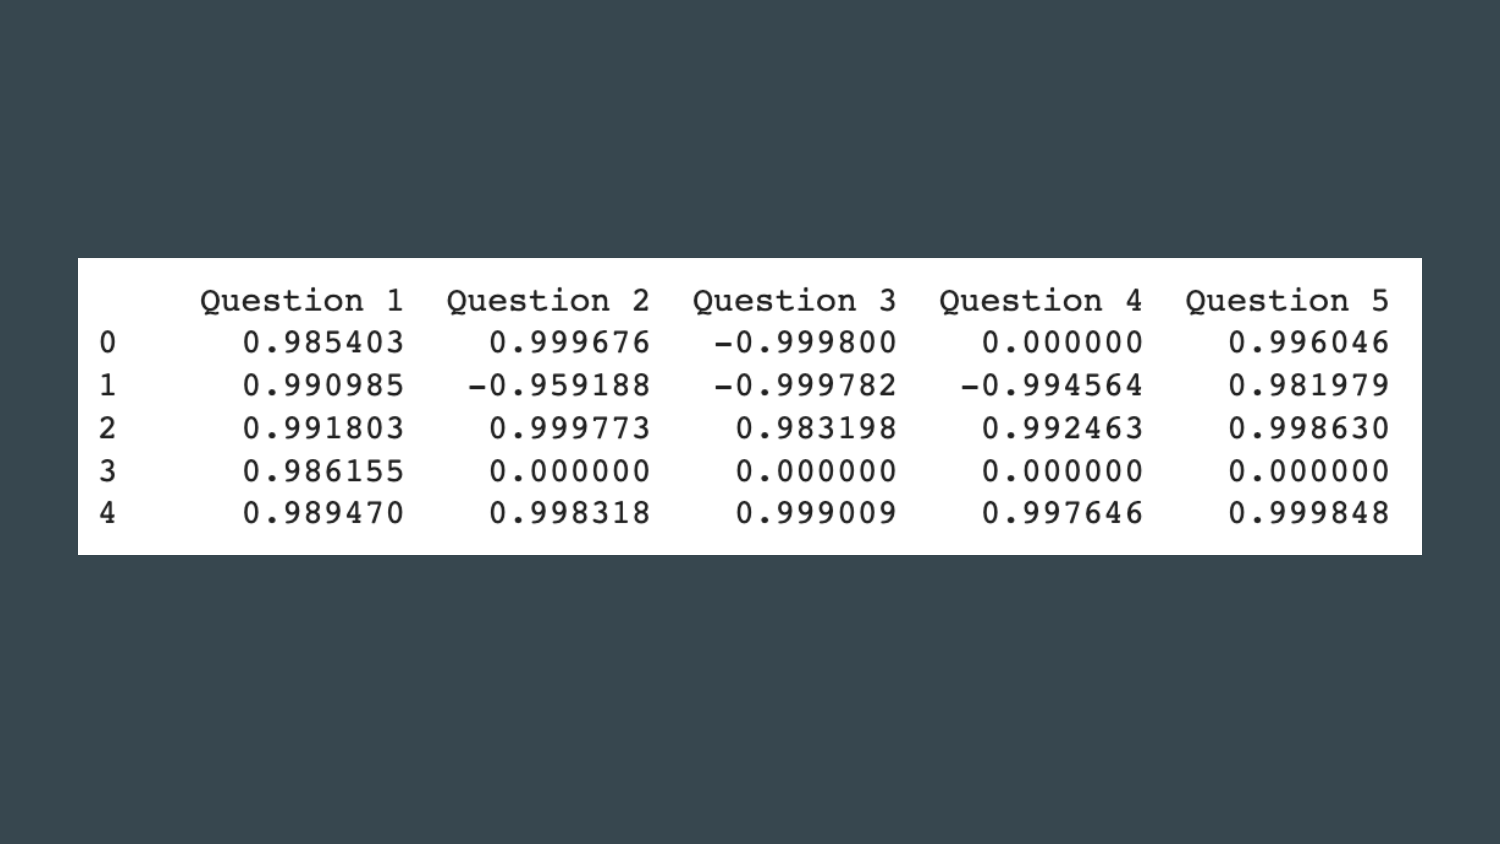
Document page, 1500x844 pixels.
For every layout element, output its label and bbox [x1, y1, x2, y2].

picture [78, 258, 1422, 555]
